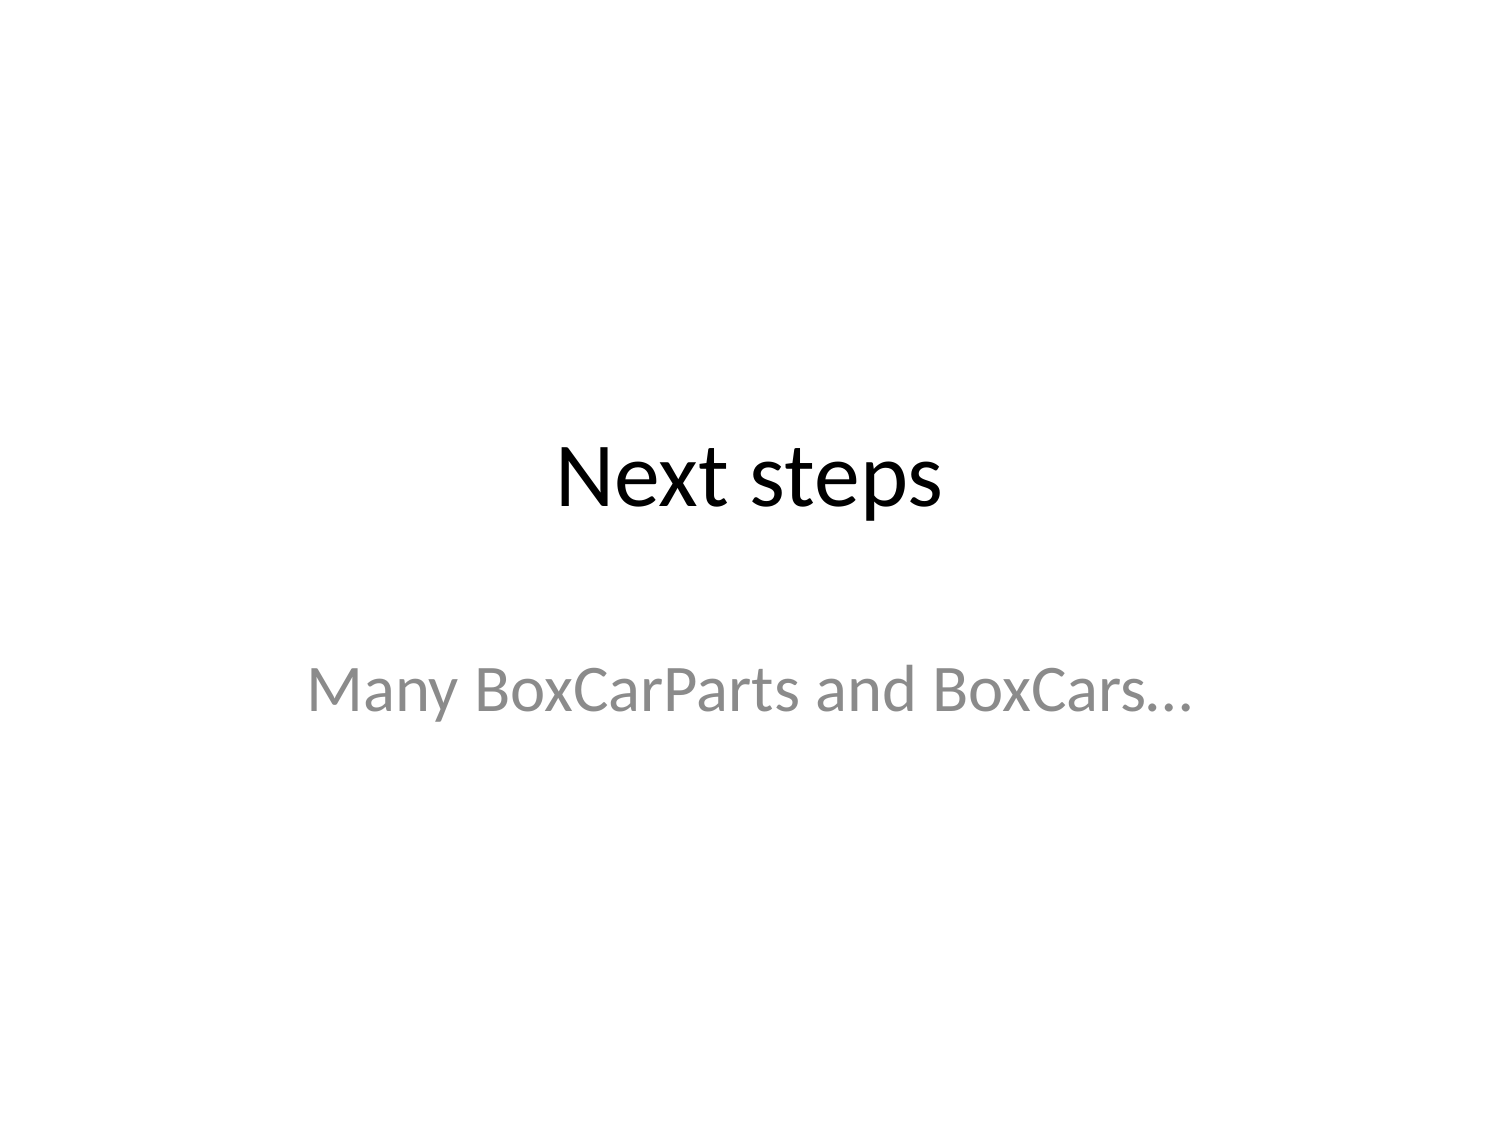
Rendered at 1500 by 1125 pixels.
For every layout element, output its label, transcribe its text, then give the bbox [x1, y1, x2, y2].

title Next steps [112, 349, 1388, 591]
subtitle Many BoxCarParts and BoxCars… [225, 637, 1275, 925]
